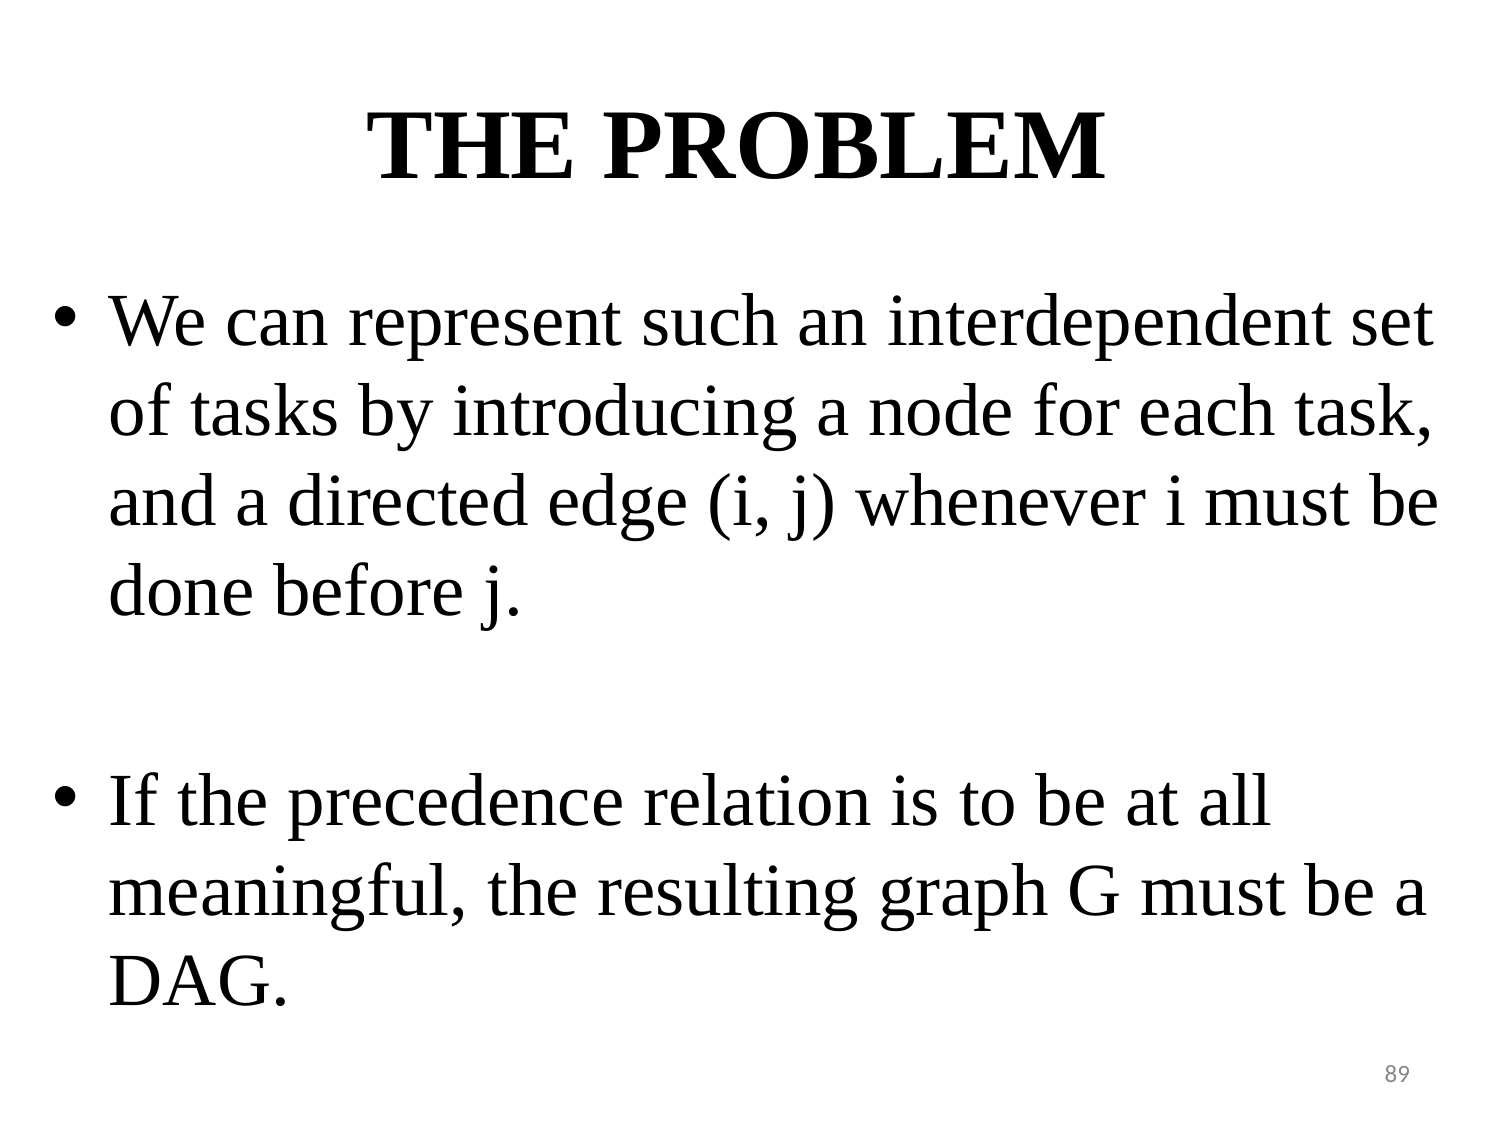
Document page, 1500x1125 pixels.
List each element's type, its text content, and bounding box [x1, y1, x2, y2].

slide_number ‹#› [1074, 1042, 1425, 1103]
title THE PROBLEM [75, 45, 1425, 233]
list We can represent such an interdependent set of tasks by introducing a node for each task, and a directed edge (i, j) whenever i must be done before j. If the precedence relation is to be at all meaningful, the resulting graph G must be a DAG. [37, 262, 1475, 1075]
